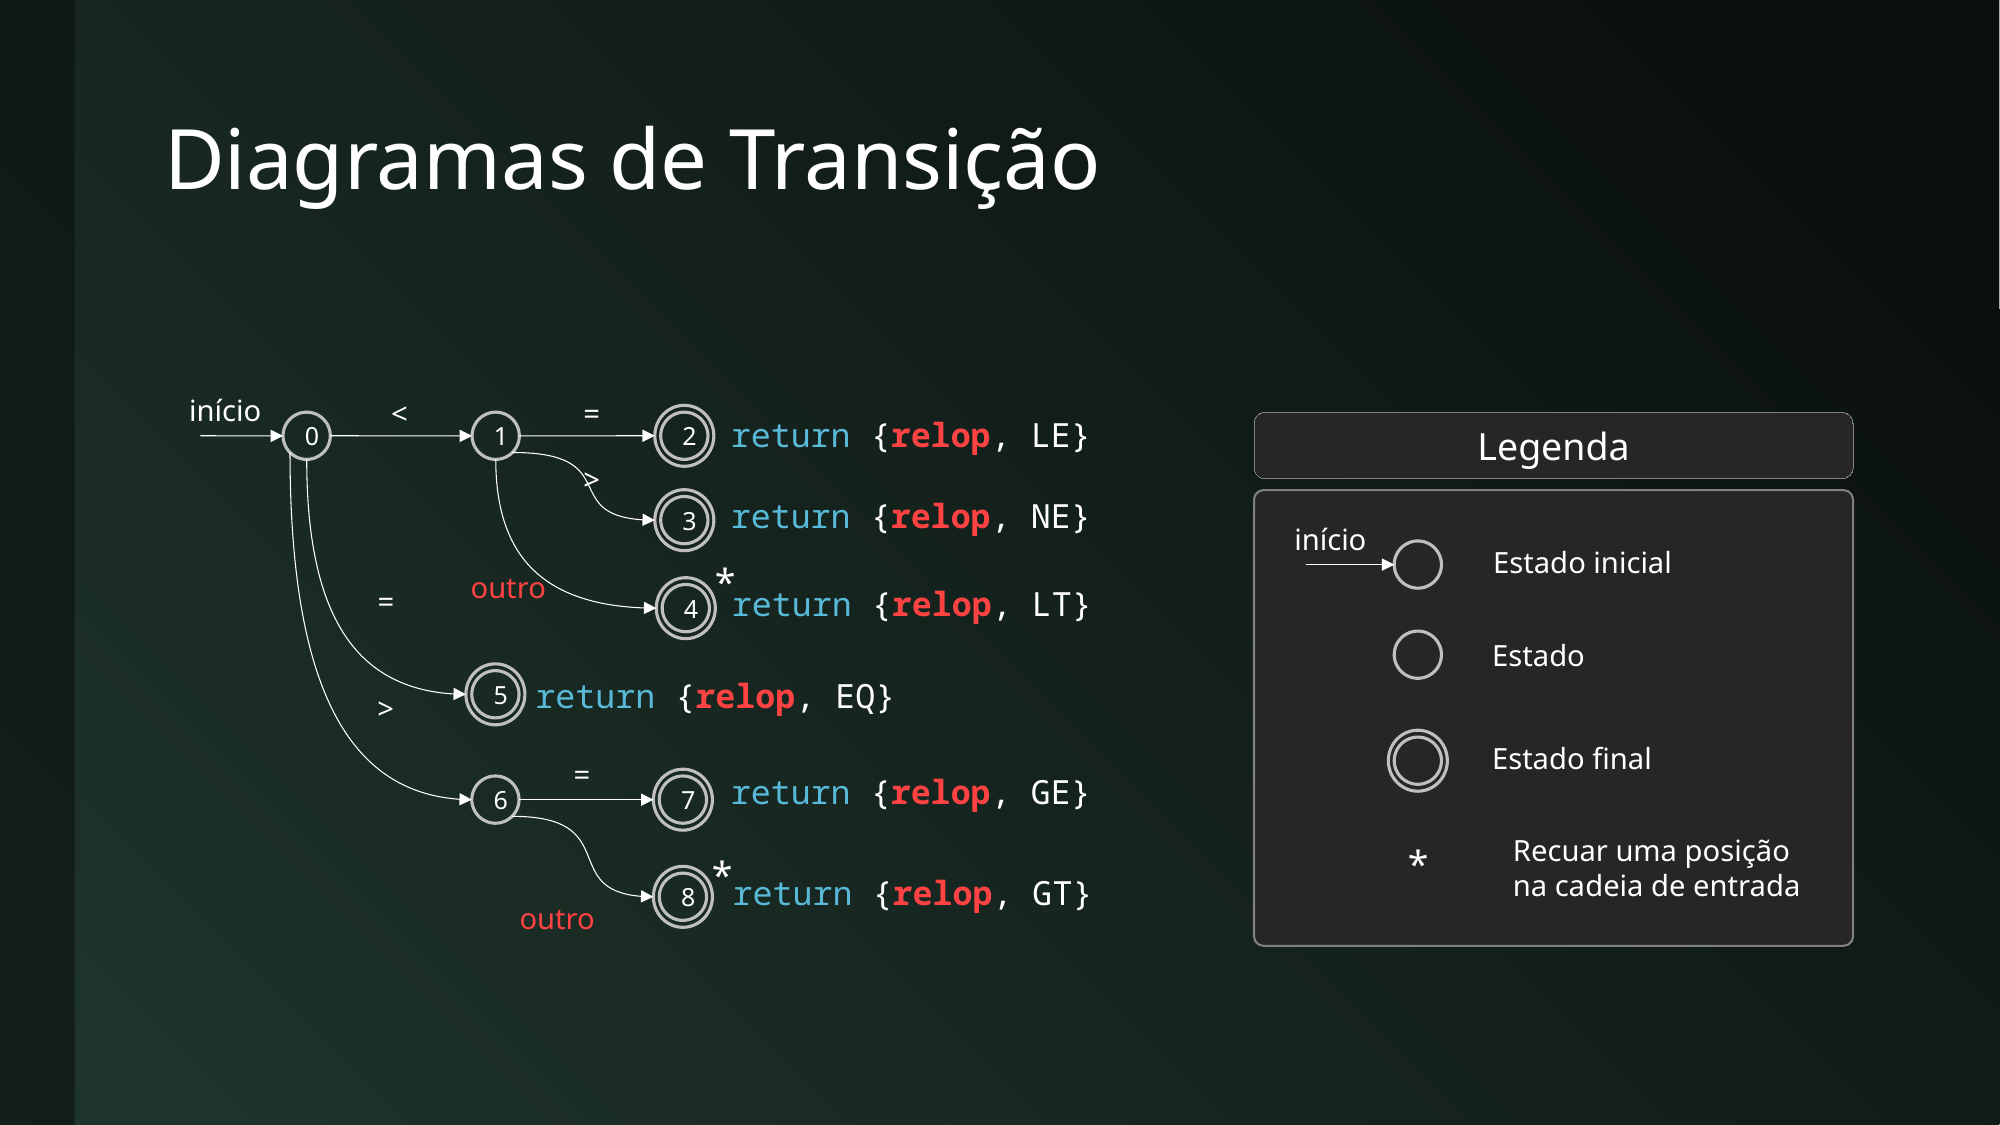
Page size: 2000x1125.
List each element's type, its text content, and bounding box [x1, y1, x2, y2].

text_box [1252, 489, 1855, 947]
title Diagramas de Transição [149, 62, 1898, 263]
text_box Legenda [1254, 412, 1854, 479]
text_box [173, 385, 1094, 944]
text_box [1278, 514, 1840, 911]
